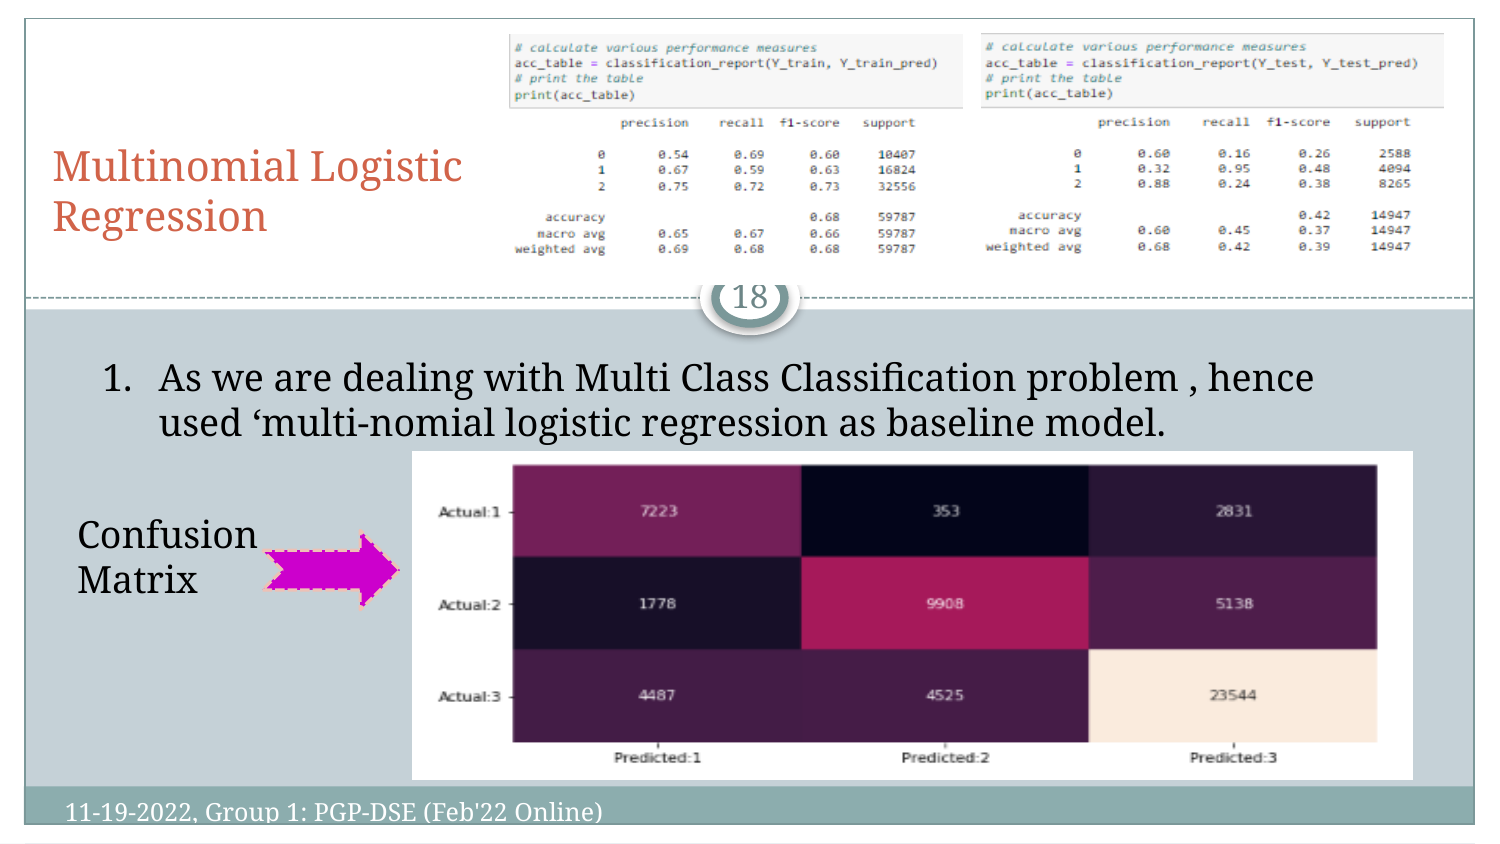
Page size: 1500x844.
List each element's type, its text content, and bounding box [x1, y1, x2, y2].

text_box As we are dealing with Multi Class Classification problem , hence used ‘multi-nomial logistic regression as baseline model. [87, 346, 1413, 542]
title Multinomial Logistic Regression [37, 57, 502, 247]
picture [412, 450, 1413, 780]
picture [509, 34, 963, 285]
footer 11-19-2022, Group 1: PGP-DSE (Feb'22 Online) [50, 788, 638, 834]
slide_number 18 [712, 296, 788, 325]
text_box Confusion Matrix [62, 503, 288, 609]
picture [980, 33, 1444, 285]
text_box [261, 529, 401, 611]
